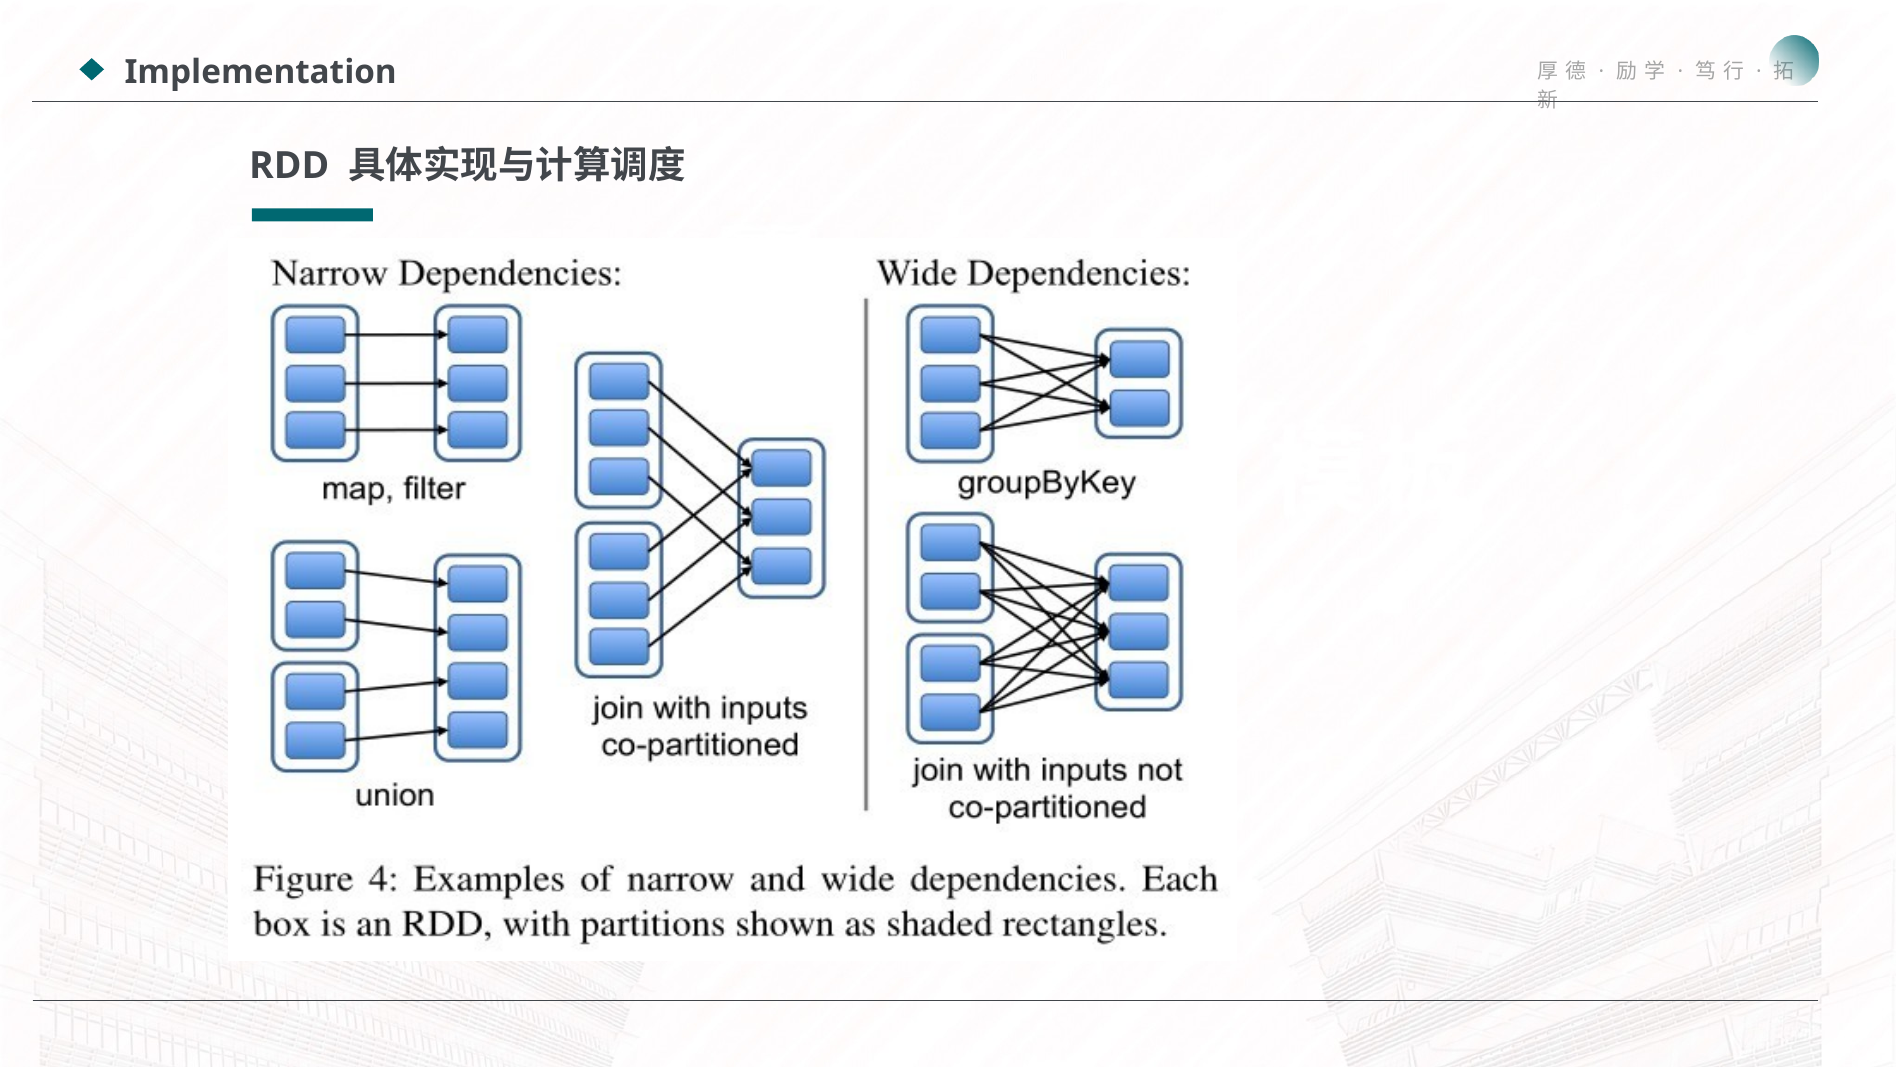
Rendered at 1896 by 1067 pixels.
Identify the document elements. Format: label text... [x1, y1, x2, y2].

text_box 厚德·励学·笃行·拓新 [1516, 51, 1824, 114]
text_box [79, 58, 103, 81]
text_box Implementation [103, 33, 565, 101]
picture [0, 0, 1896, 1067]
text_box [251, 208, 373, 222]
text_box RDD 具体实现与计算调度 [228, 123, 1678, 196]
